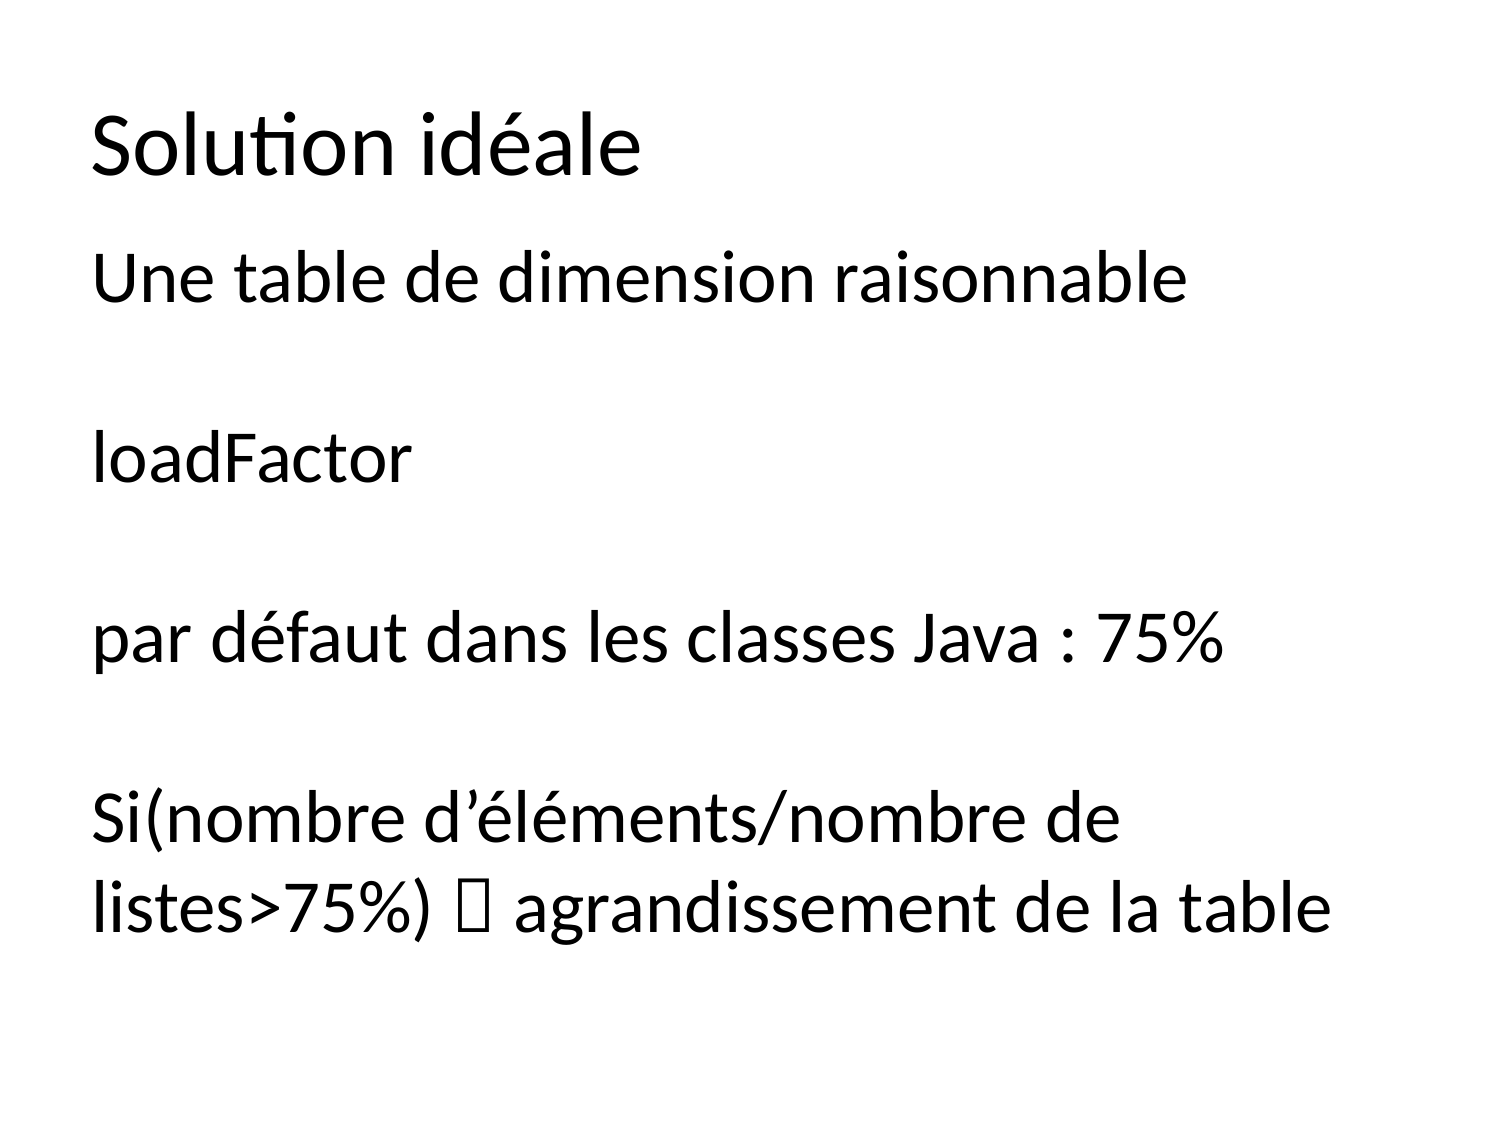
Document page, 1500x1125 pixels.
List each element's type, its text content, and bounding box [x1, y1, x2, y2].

title Solution idéale [75, 45, 1425, 233]
text_box Une table de dimension raisonnable loadFactor par défaut dans les classes Java : 75% Si(nombre d’éléments/nombre de listes>75%)  agrandissement de la table [76, 219, 1412, 1045]
